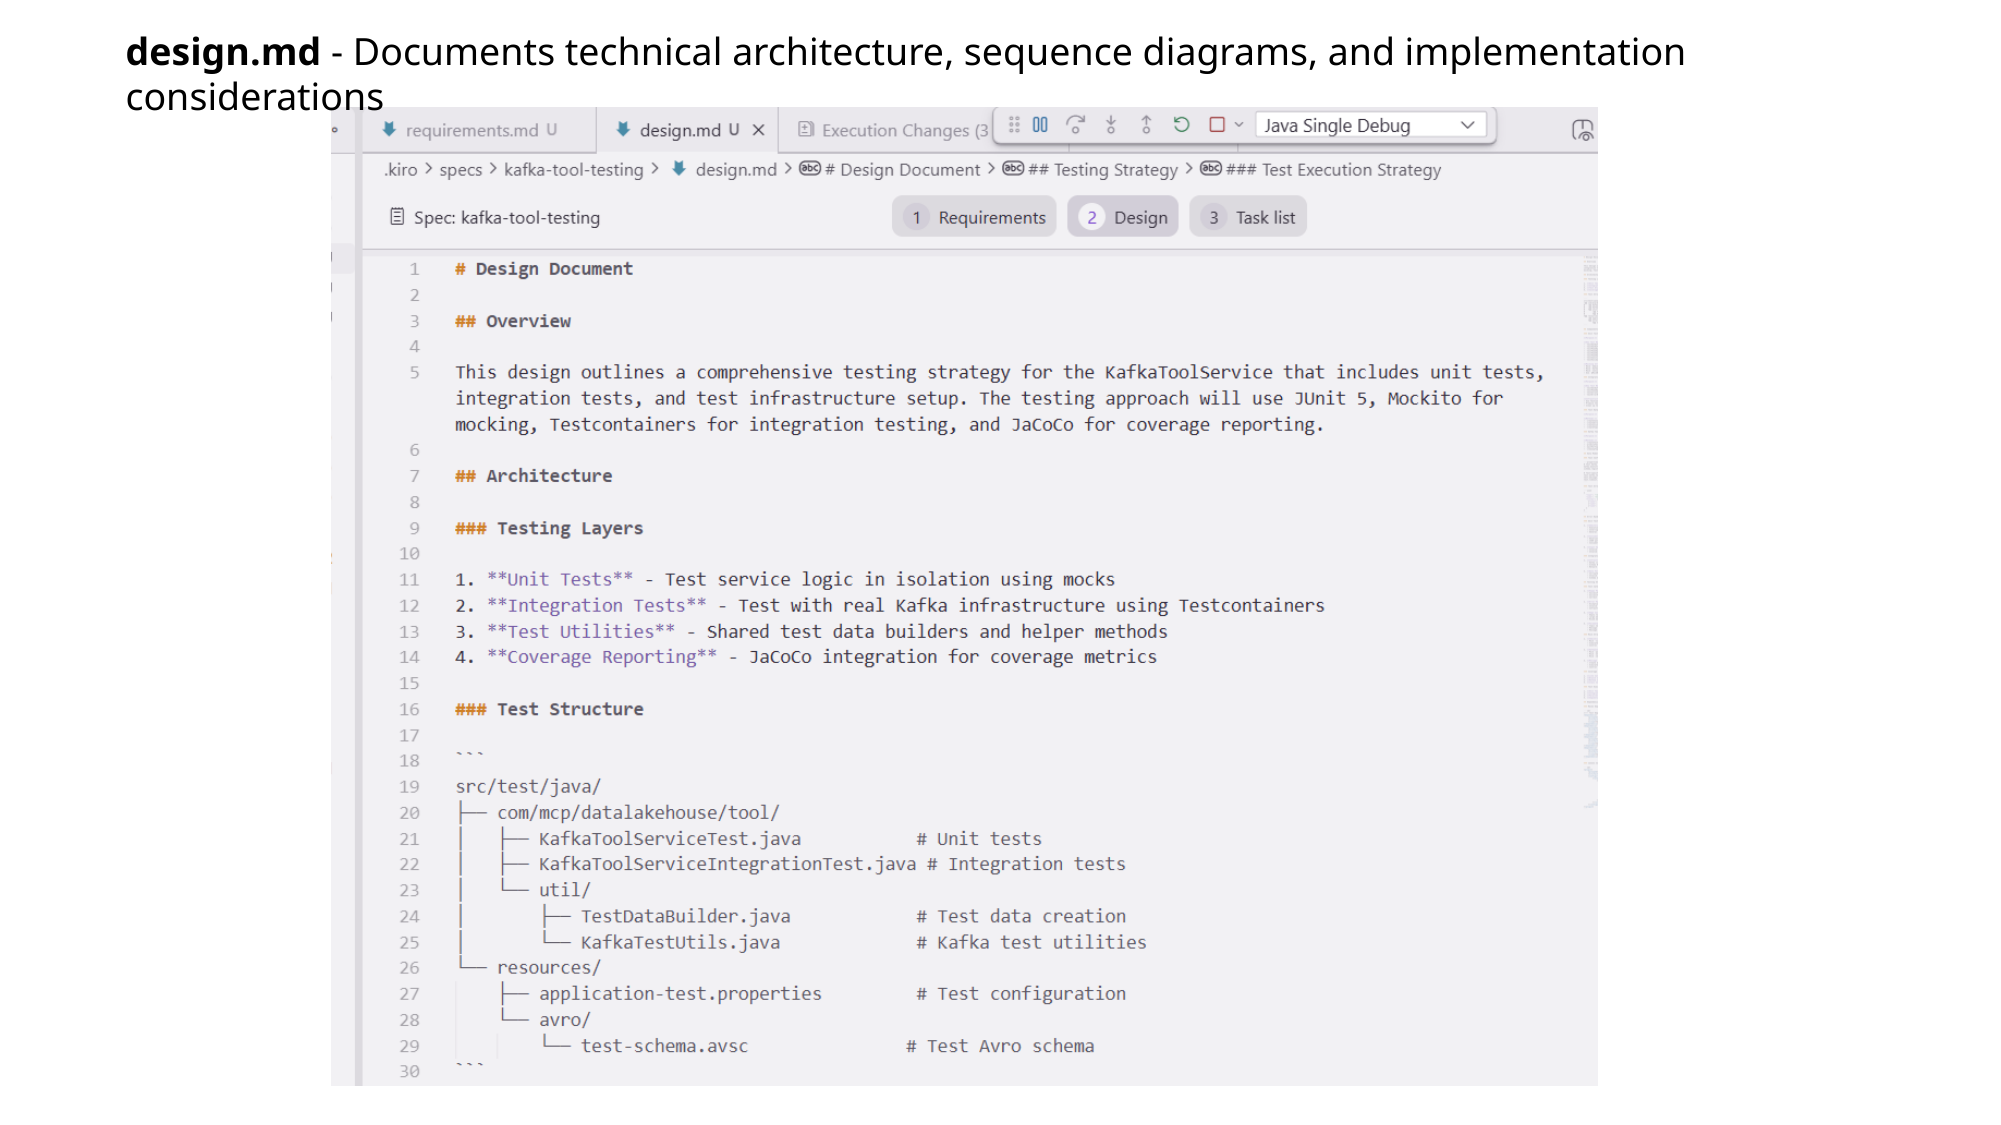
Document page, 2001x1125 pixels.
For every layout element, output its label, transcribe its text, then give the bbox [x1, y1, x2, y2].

text_box design.md - Documents technical architecture, sequence diagrams, and implementation considerations [110, 20, 1913, 126]
picture [330, 107, 1599, 1086]
